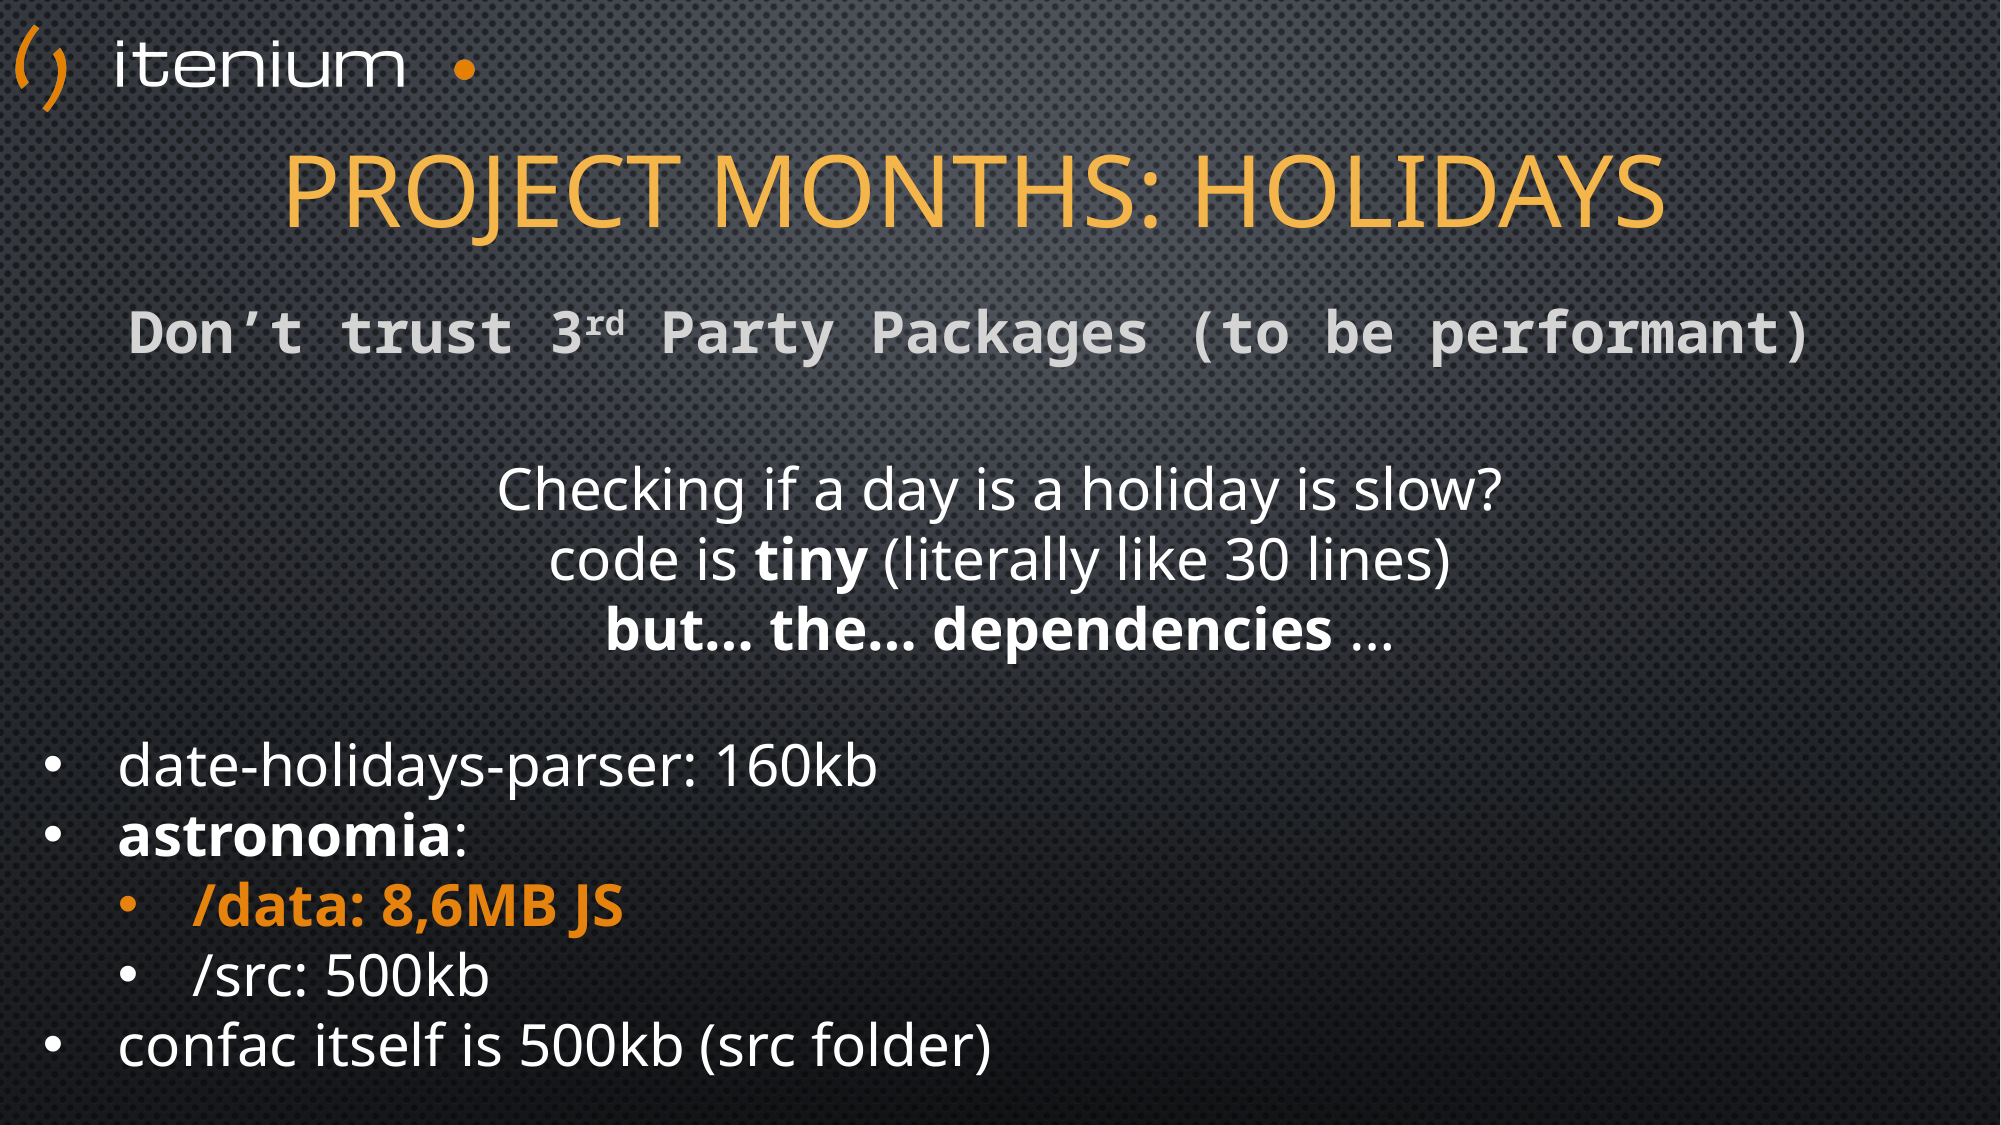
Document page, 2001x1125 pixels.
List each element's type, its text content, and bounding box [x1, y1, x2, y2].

text_box Checking if a day is a holiday is slow? code is tiny (literally like 30 lines) but… the… dependencies … [27, 444, 1973, 670]
text_box Don’t trust 3rd Party Packages (to be performant) [0, 287, 1946, 373]
picture [0, 0, 508, 138]
title Project Months: Holidays [28, 114, 1922, 256]
text_box date-holidays-parser: 160kb astronomia: /data: 8,6MB JS /src: 500kb confac itself is 500kb (src folder) [28, 720, 1974, 1086]
